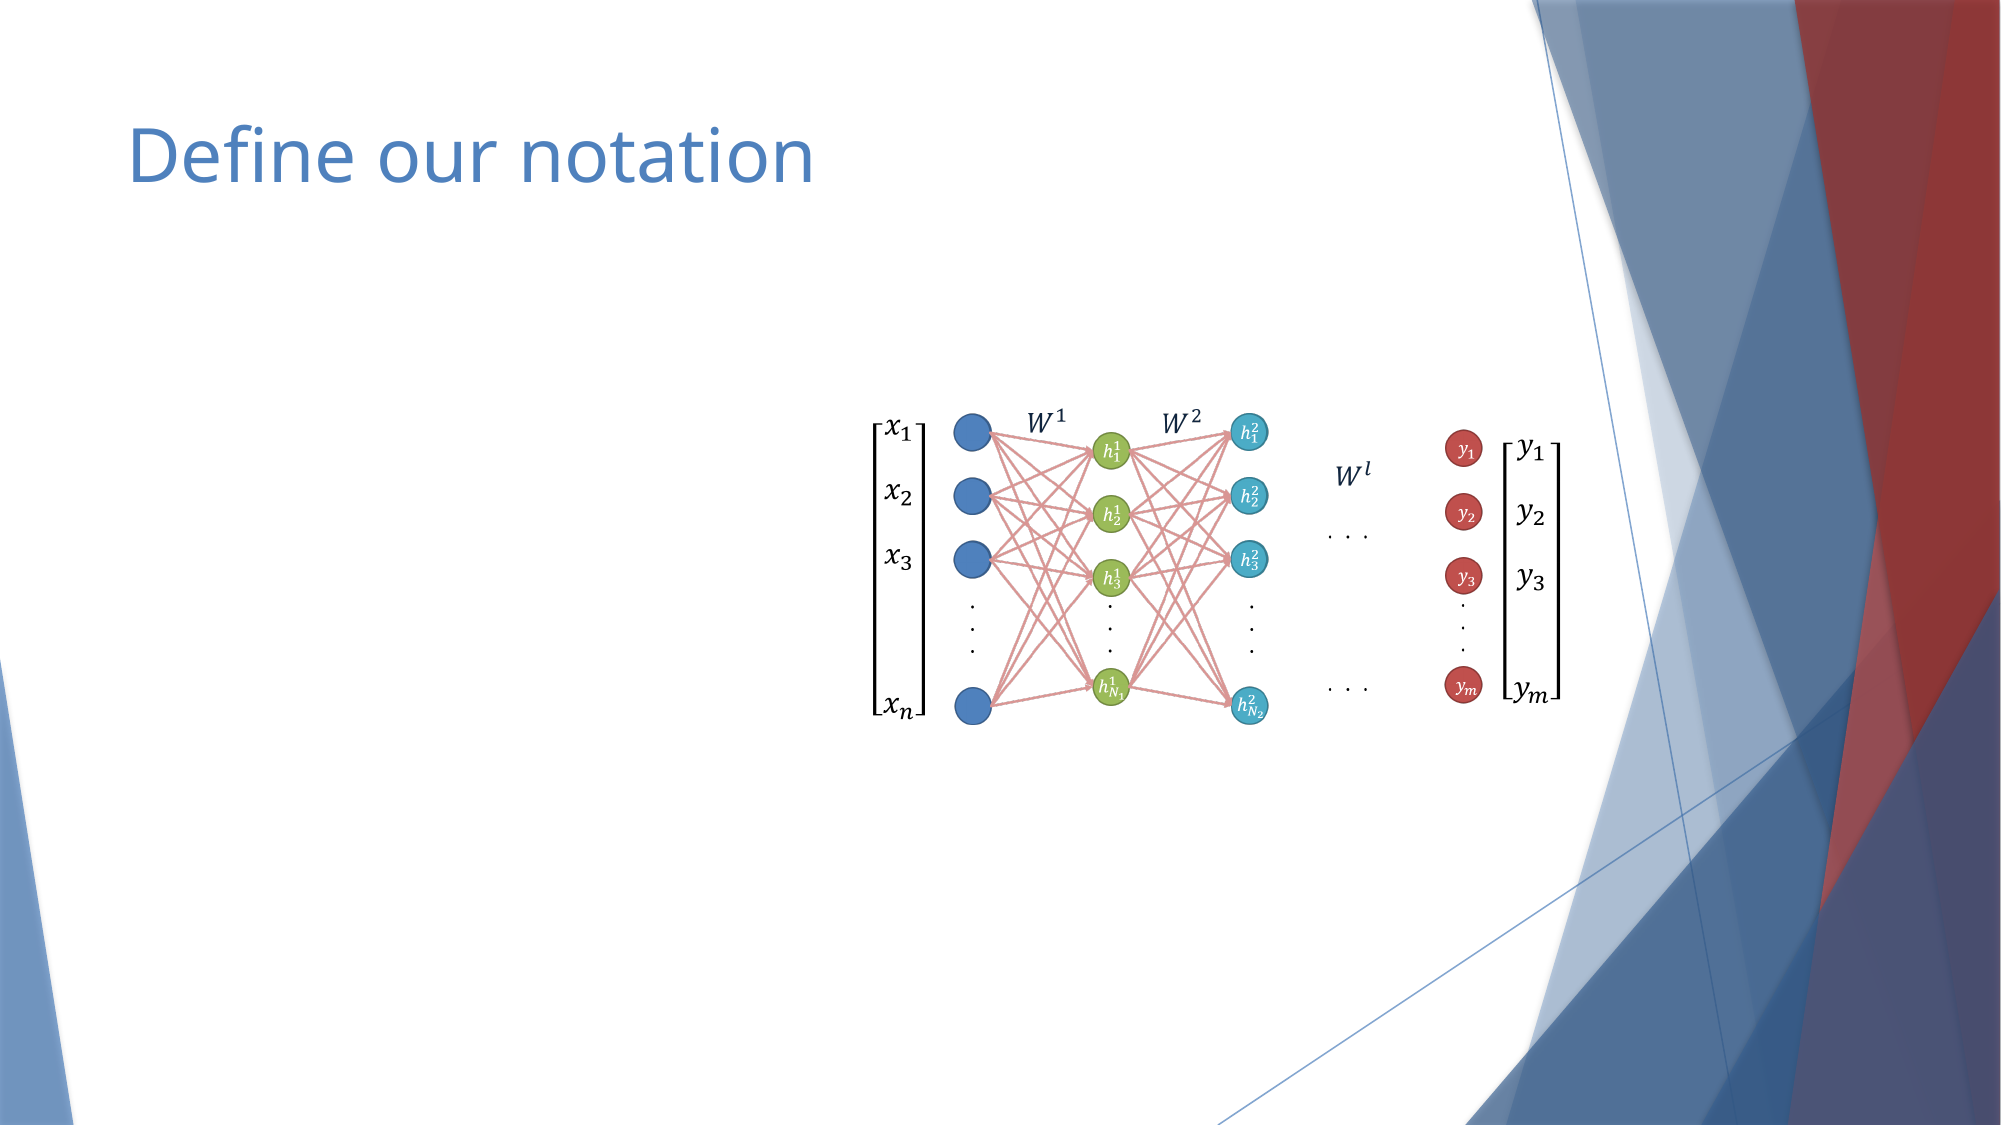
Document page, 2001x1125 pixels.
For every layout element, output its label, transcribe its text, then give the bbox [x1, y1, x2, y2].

picture [866, 400, 1563, 725]
title Define our notation [111, 99, 1522, 317]
